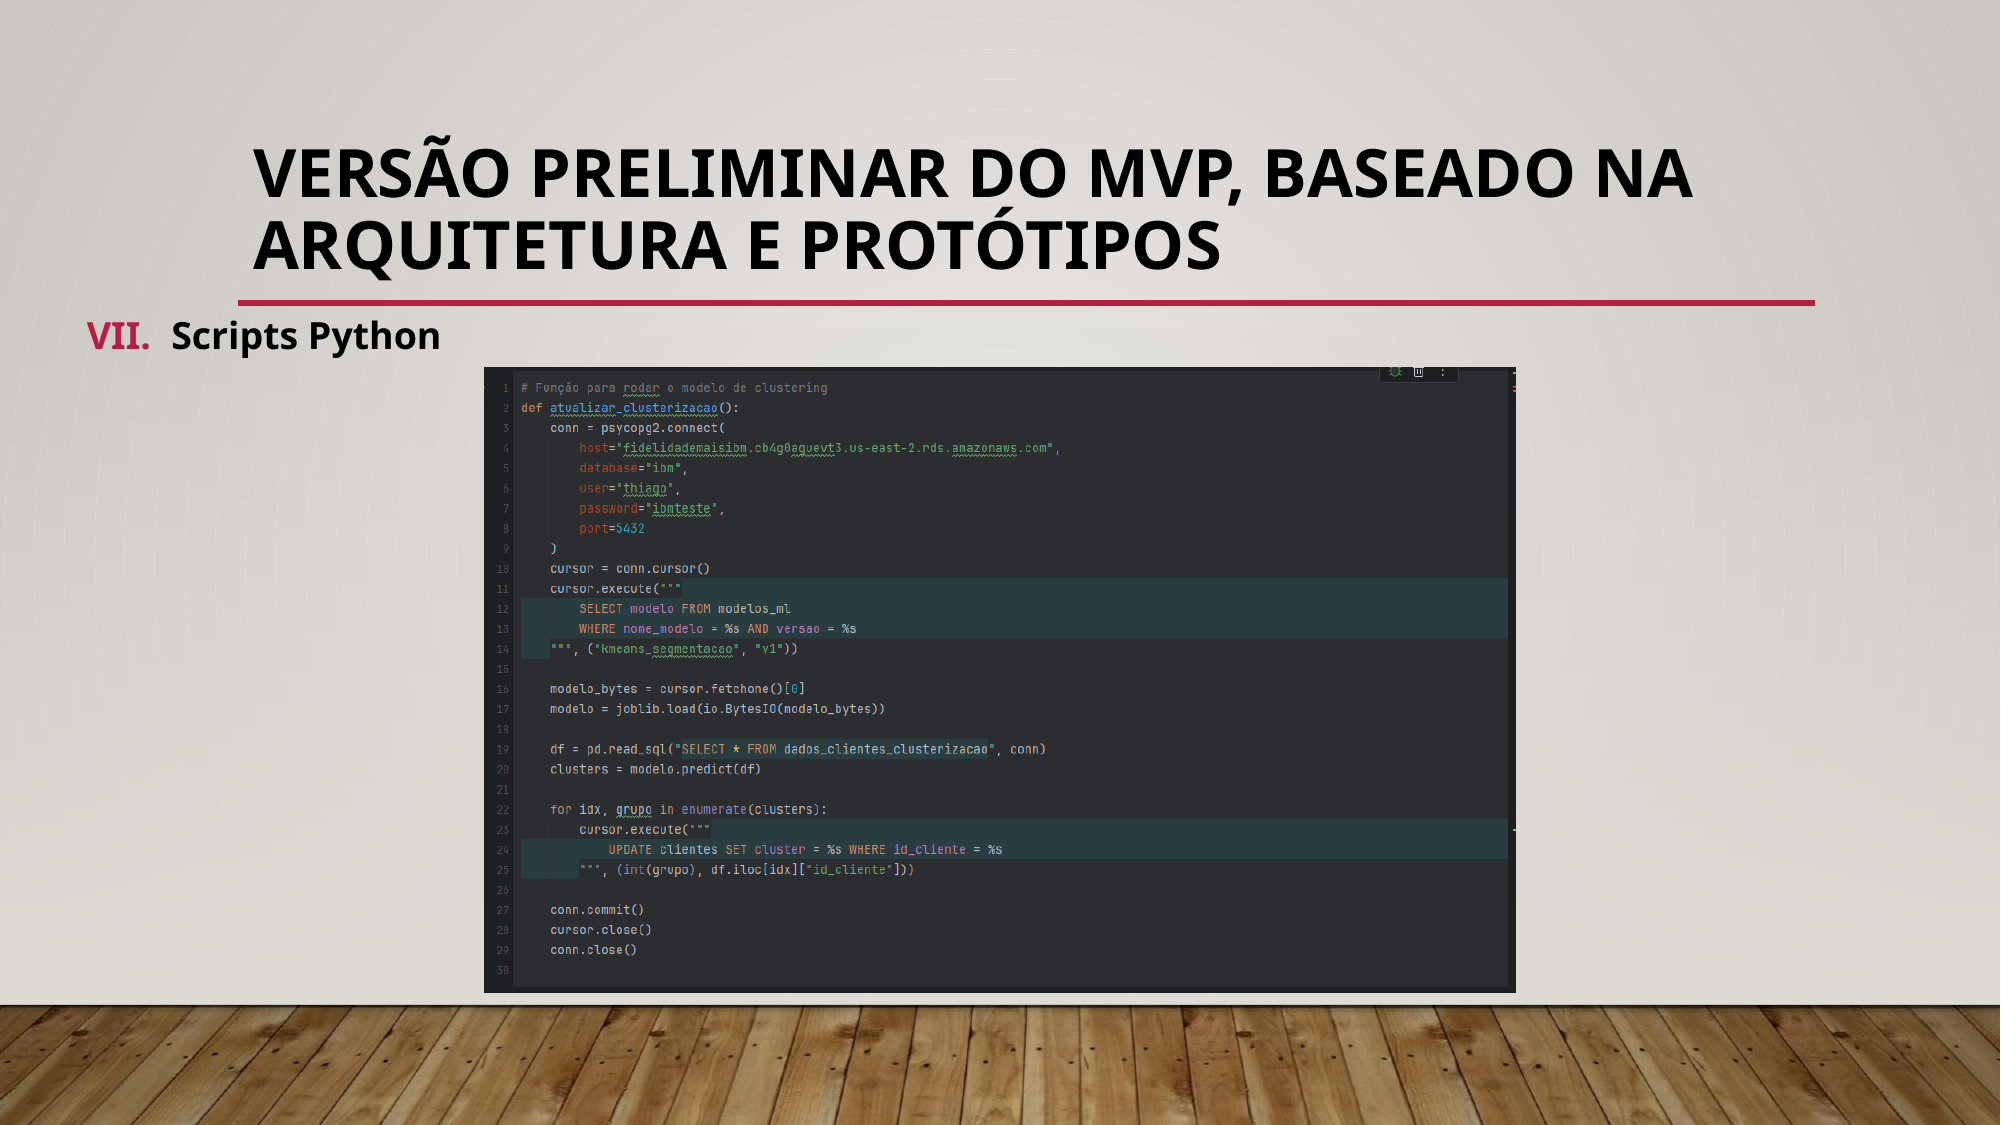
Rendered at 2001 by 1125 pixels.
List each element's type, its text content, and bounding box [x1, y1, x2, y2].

list Scripts Python [71, 304, 1814, 1043]
picture [484, 367, 1516, 994]
picture [0, 1005, 2000, 1125]
title VERSÃO PRELIMINAR DO MVP, BASEADO NA ARQUITETURA E PROTÓTIPOS [238, 131, 1814, 304]
